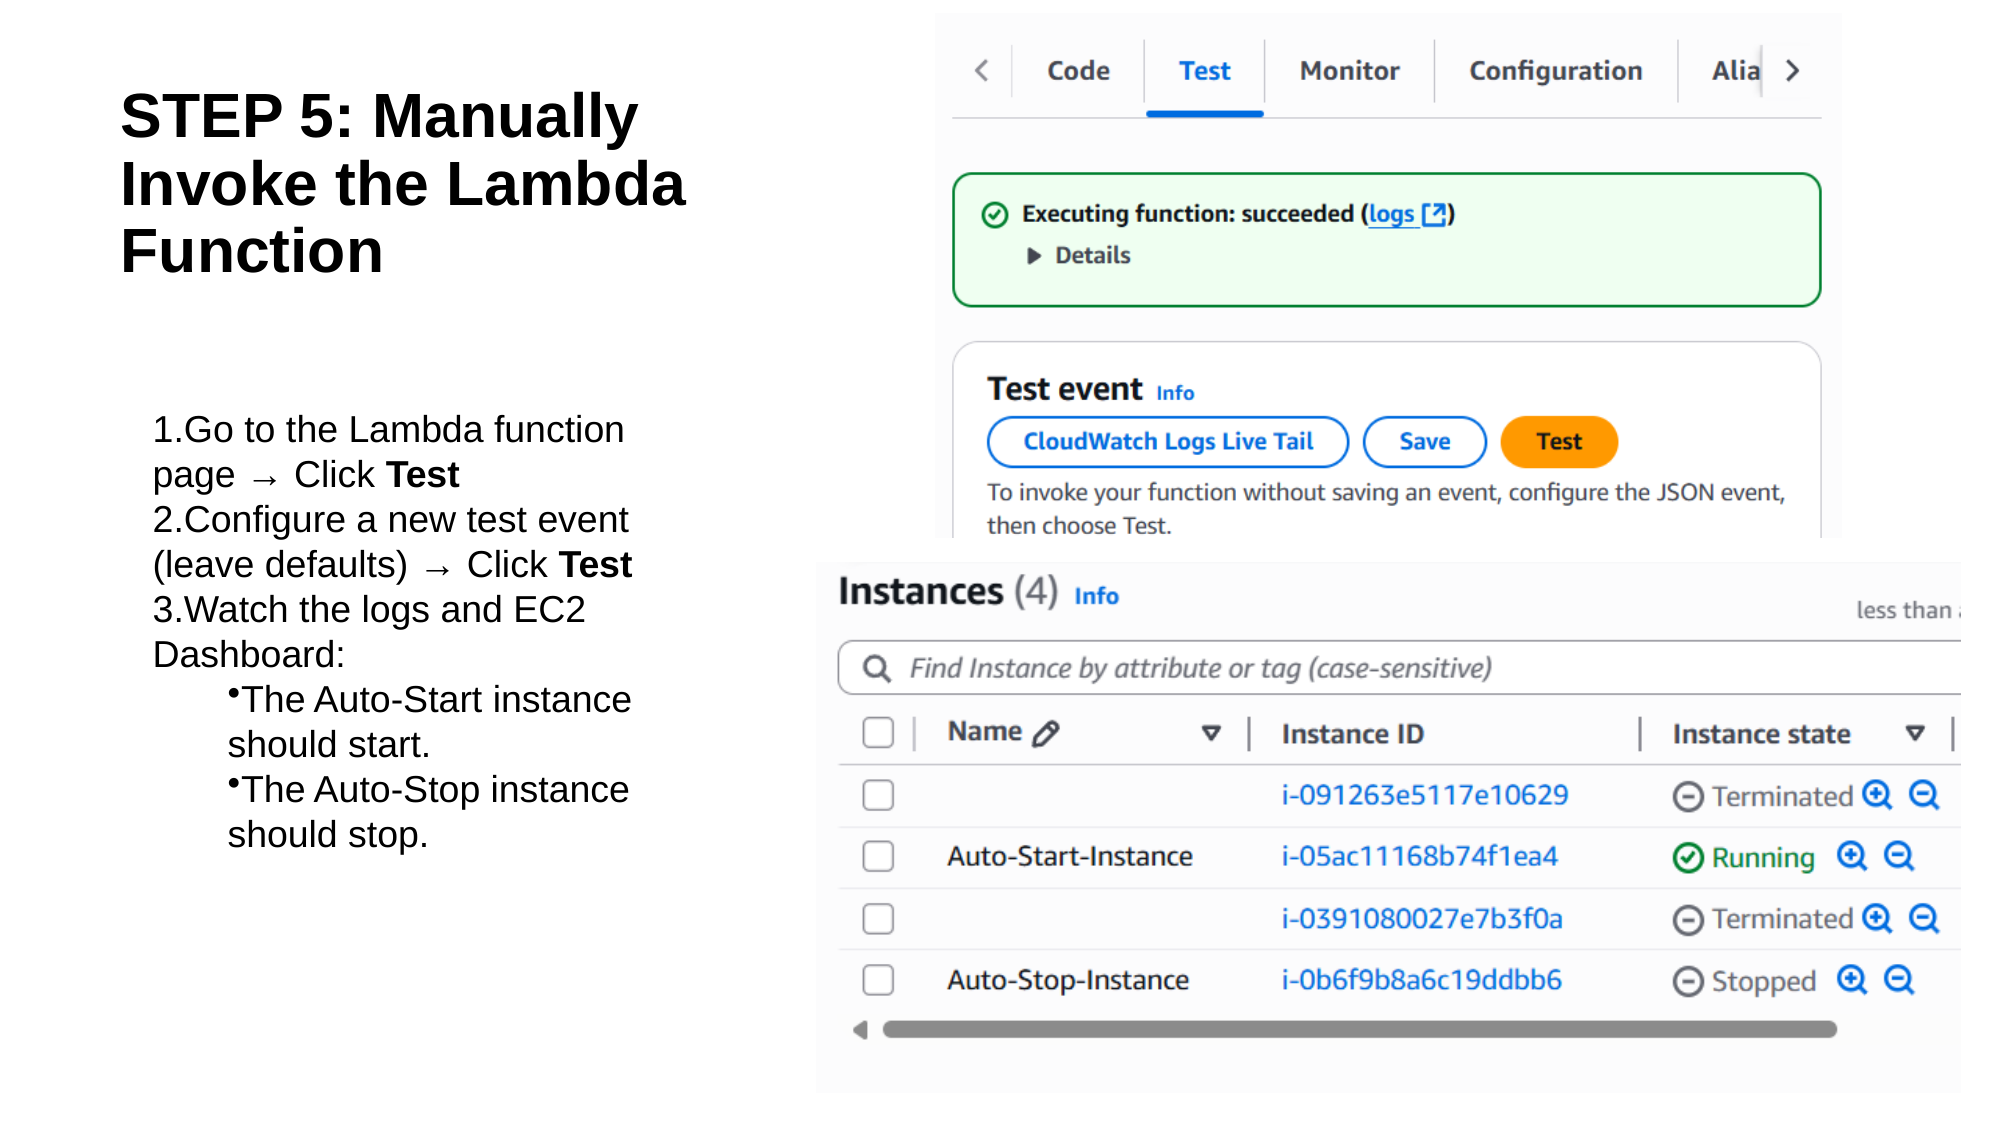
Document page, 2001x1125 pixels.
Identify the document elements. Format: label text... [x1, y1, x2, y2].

list Go to the Lambda function page → Click Test Configure a new test event (leave defaults) → Click Test Watch the logs and EC2 Dashboard: The Auto-Start instance should start. The Auto-Stop instance should stop. [137, 323, 691, 977]
picture [935, 13, 1842, 538]
title STEP 5: Manually Invoke the Lambda Function [105, 62, 751, 294]
picture [816, 562, 1961, 1093]
